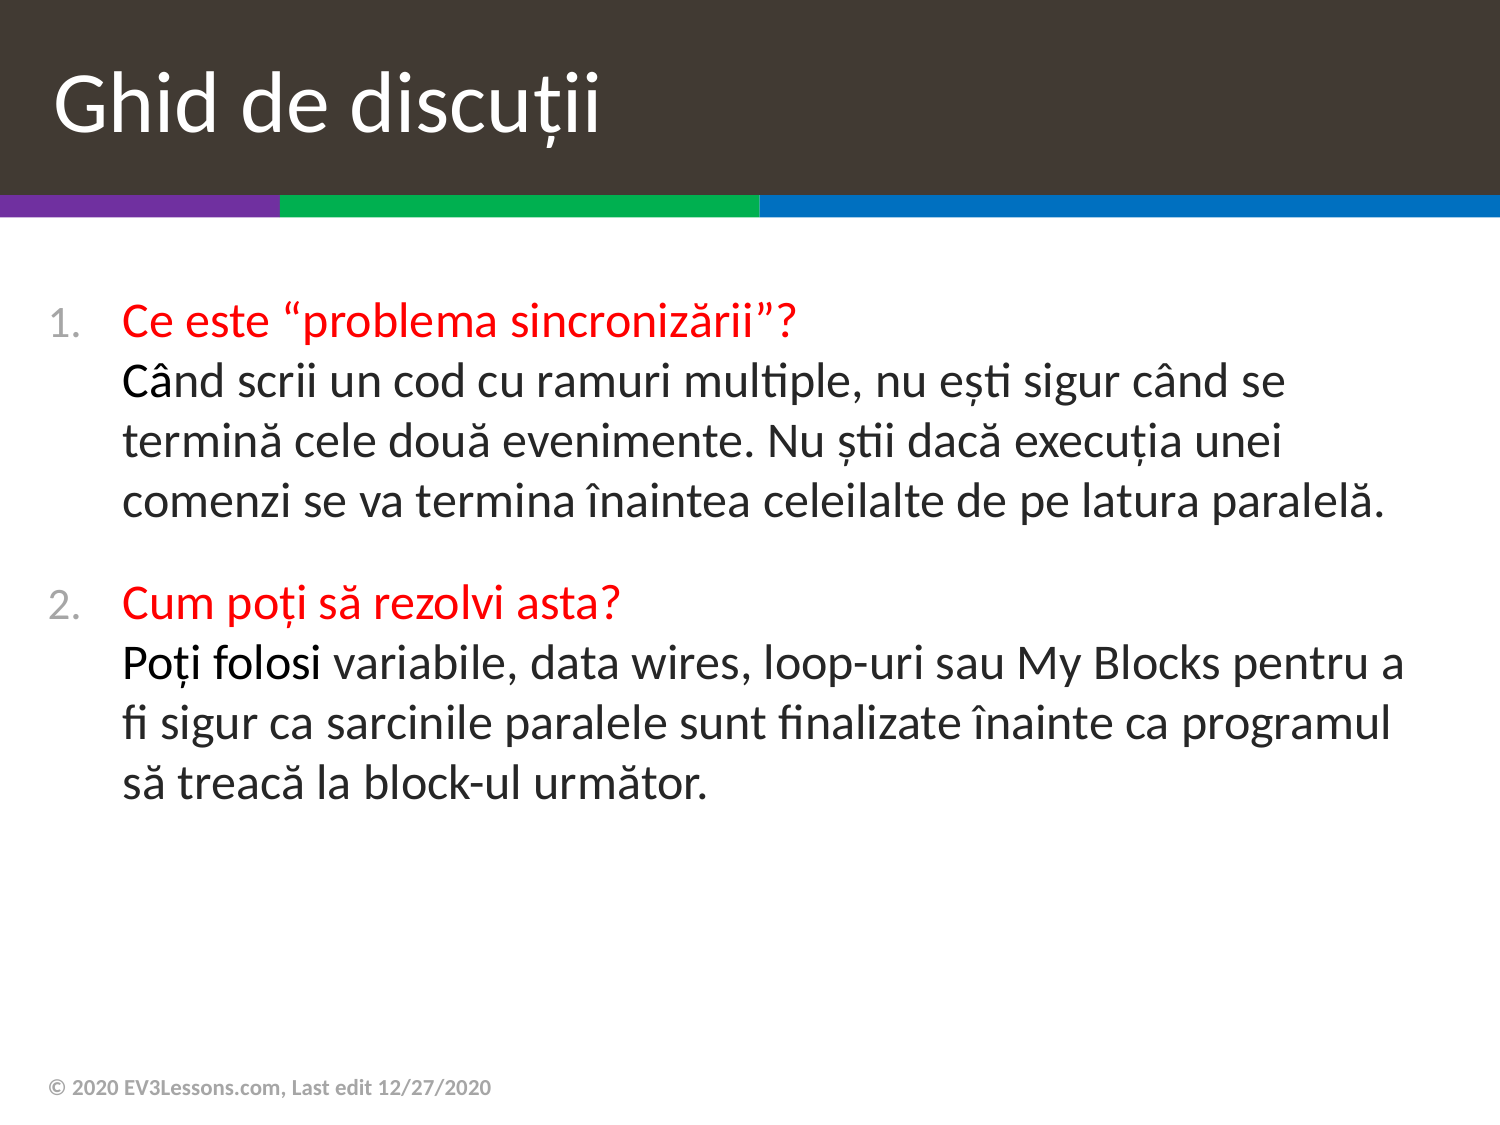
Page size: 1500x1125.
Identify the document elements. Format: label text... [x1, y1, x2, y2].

title Ghid de discuții [0, 0, 1500, 195]
footer © 2020 EV3Lessons.com, Last edit 12/27/2020 [32, 1055, 1038, 1116]
list Ce este “problema sincronizării”? Când scrii un cod cu ramuri multiple, nu ești sigur când se termină cele două evenimente. Nu știi dacă execuția unei comenzi se va termina înaintea celeilalte de pe latura paralelă. Cum poți să rezolvi asta? Poți folosi variabile, data wires, loop-uri sau My Blocks pentru a fi sigur ca sarcinile paralele sunt finalizate înainte ca programul să treacă la block-ul următor. [32, 280, 1440, 936]
